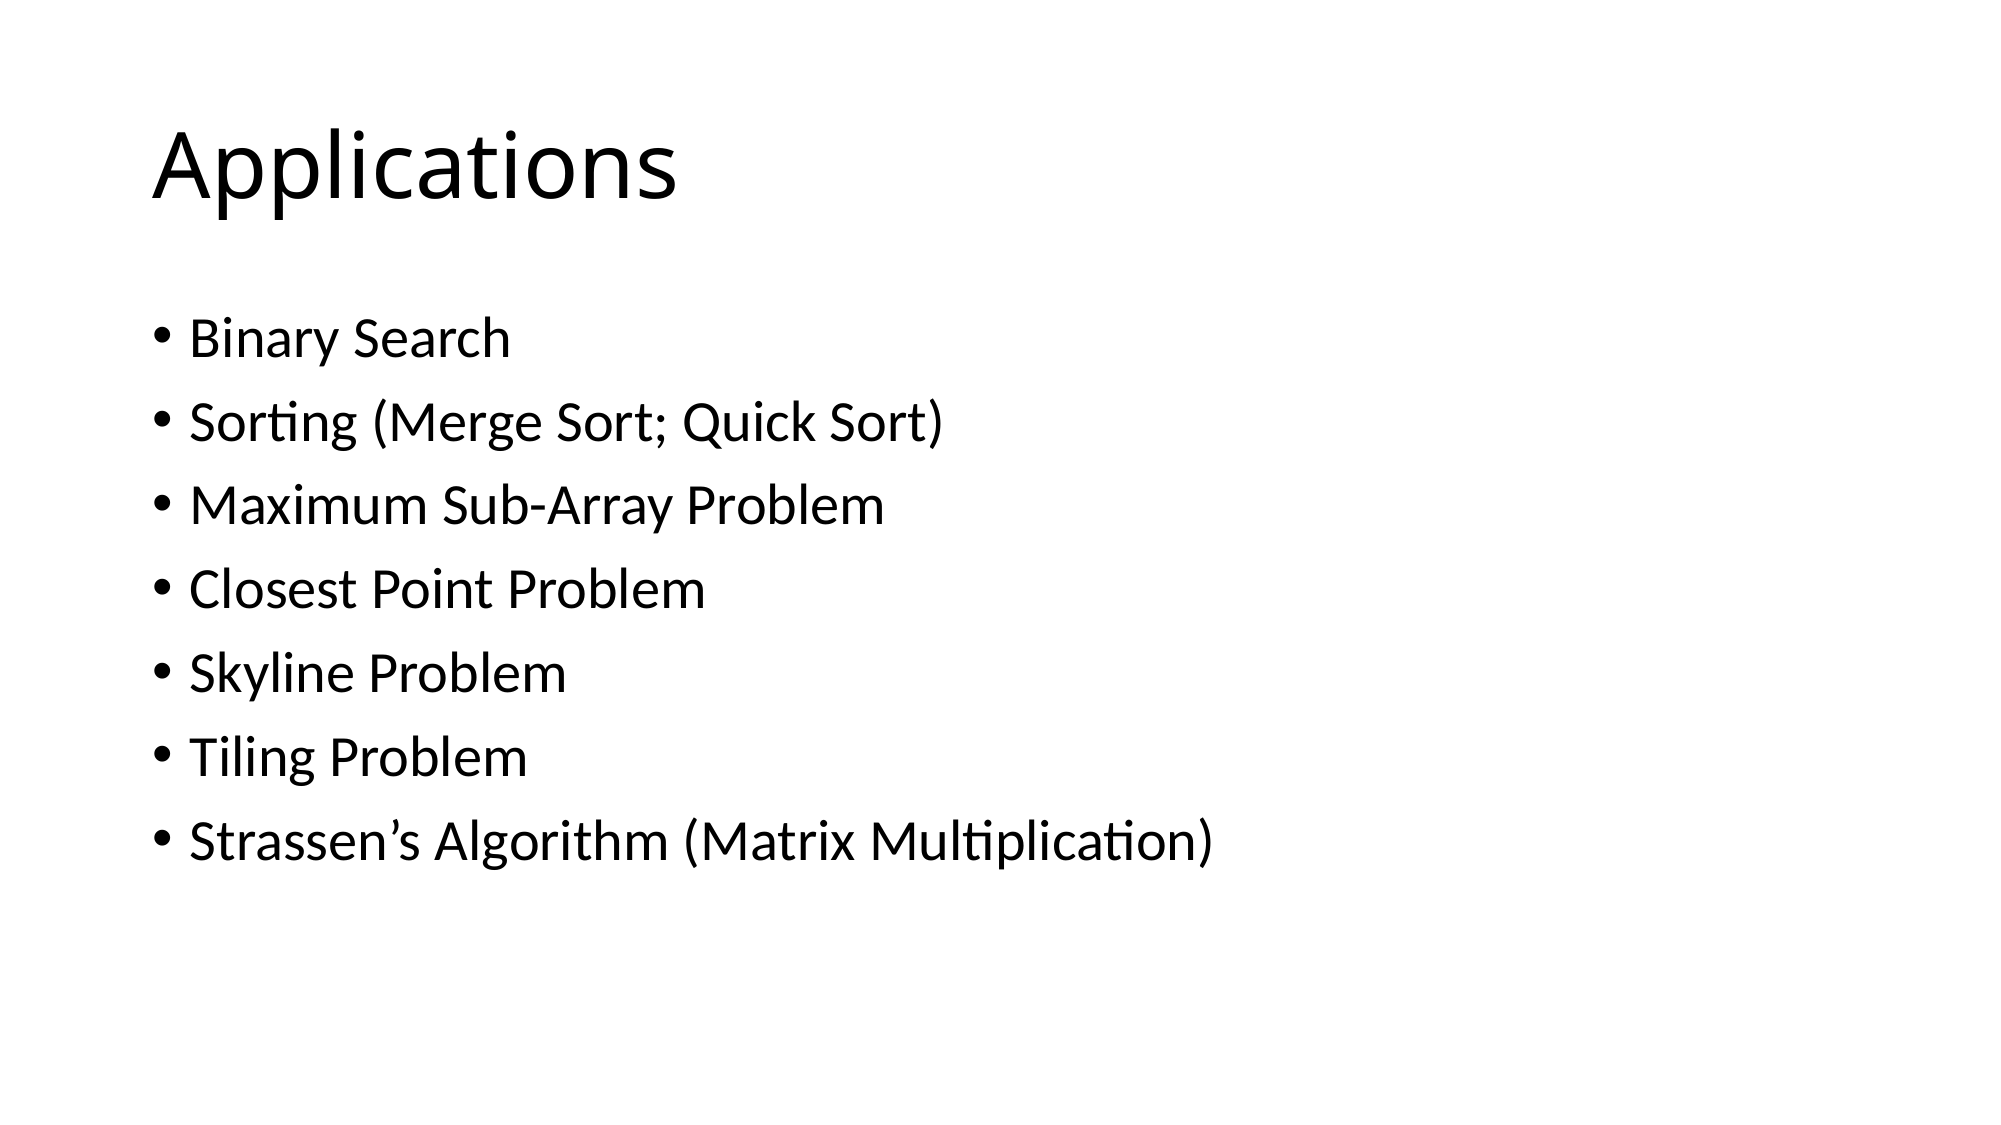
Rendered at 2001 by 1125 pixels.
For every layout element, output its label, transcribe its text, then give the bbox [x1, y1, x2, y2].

title Applications [137, 59, 1863, 278]
list Binary Search Sorting (Merge Sort; Quick Sort) Maximum Sub-Array Problem Closest Point Problem Skyline Problem Tiling Problem Strassen’s Algorithm (Matrix Multiplication) [137, 299, 1863, 1014]
